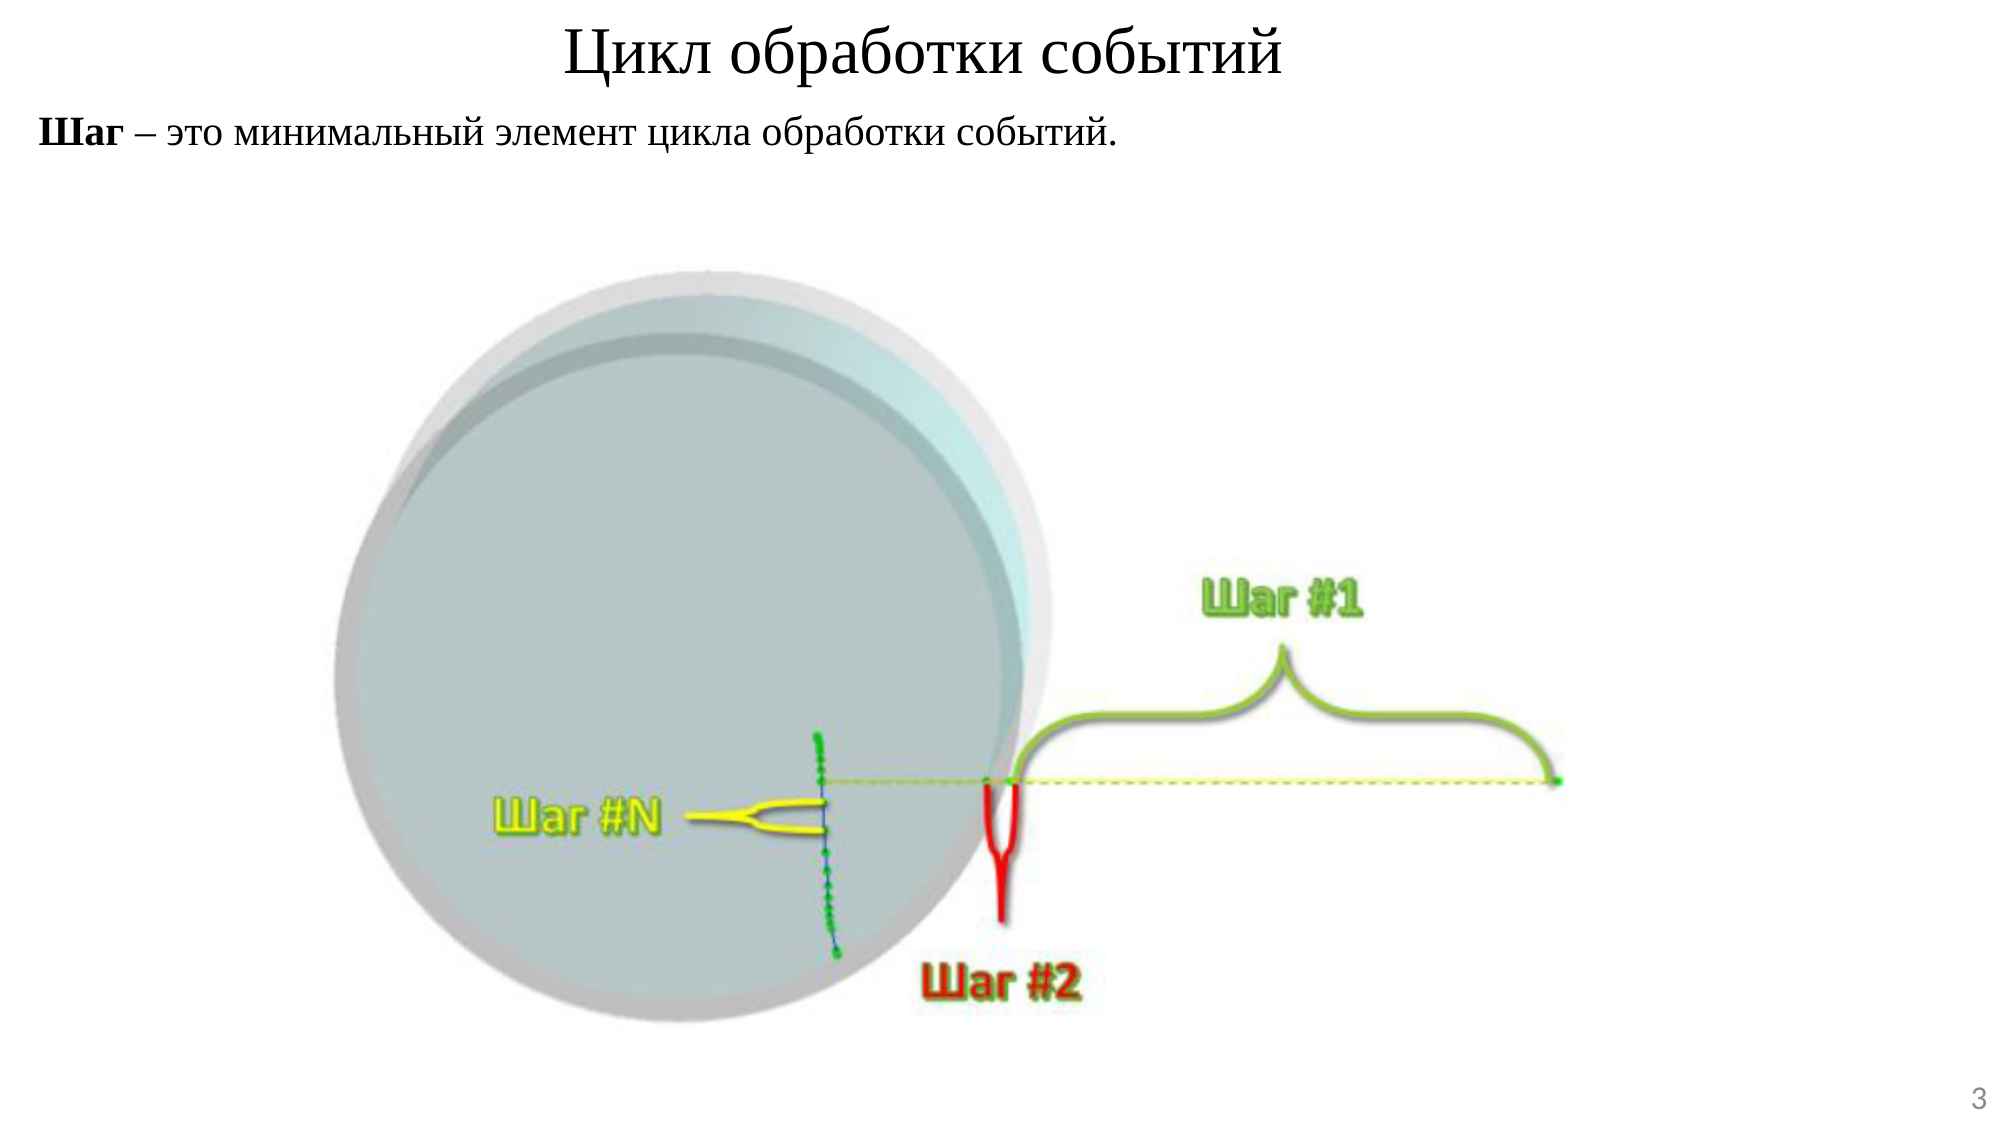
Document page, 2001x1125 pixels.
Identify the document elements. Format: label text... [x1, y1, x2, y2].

text_box Цикл обработки событий [539, 0, 1308, 95]
text_box Шаг – это минимальный элемент цикла обработки событий. [23, 96, 1142, 161]
slide_number 3 [1955, 1068, 2000, 1125]
picture [264, 234, 1584, 1028]
